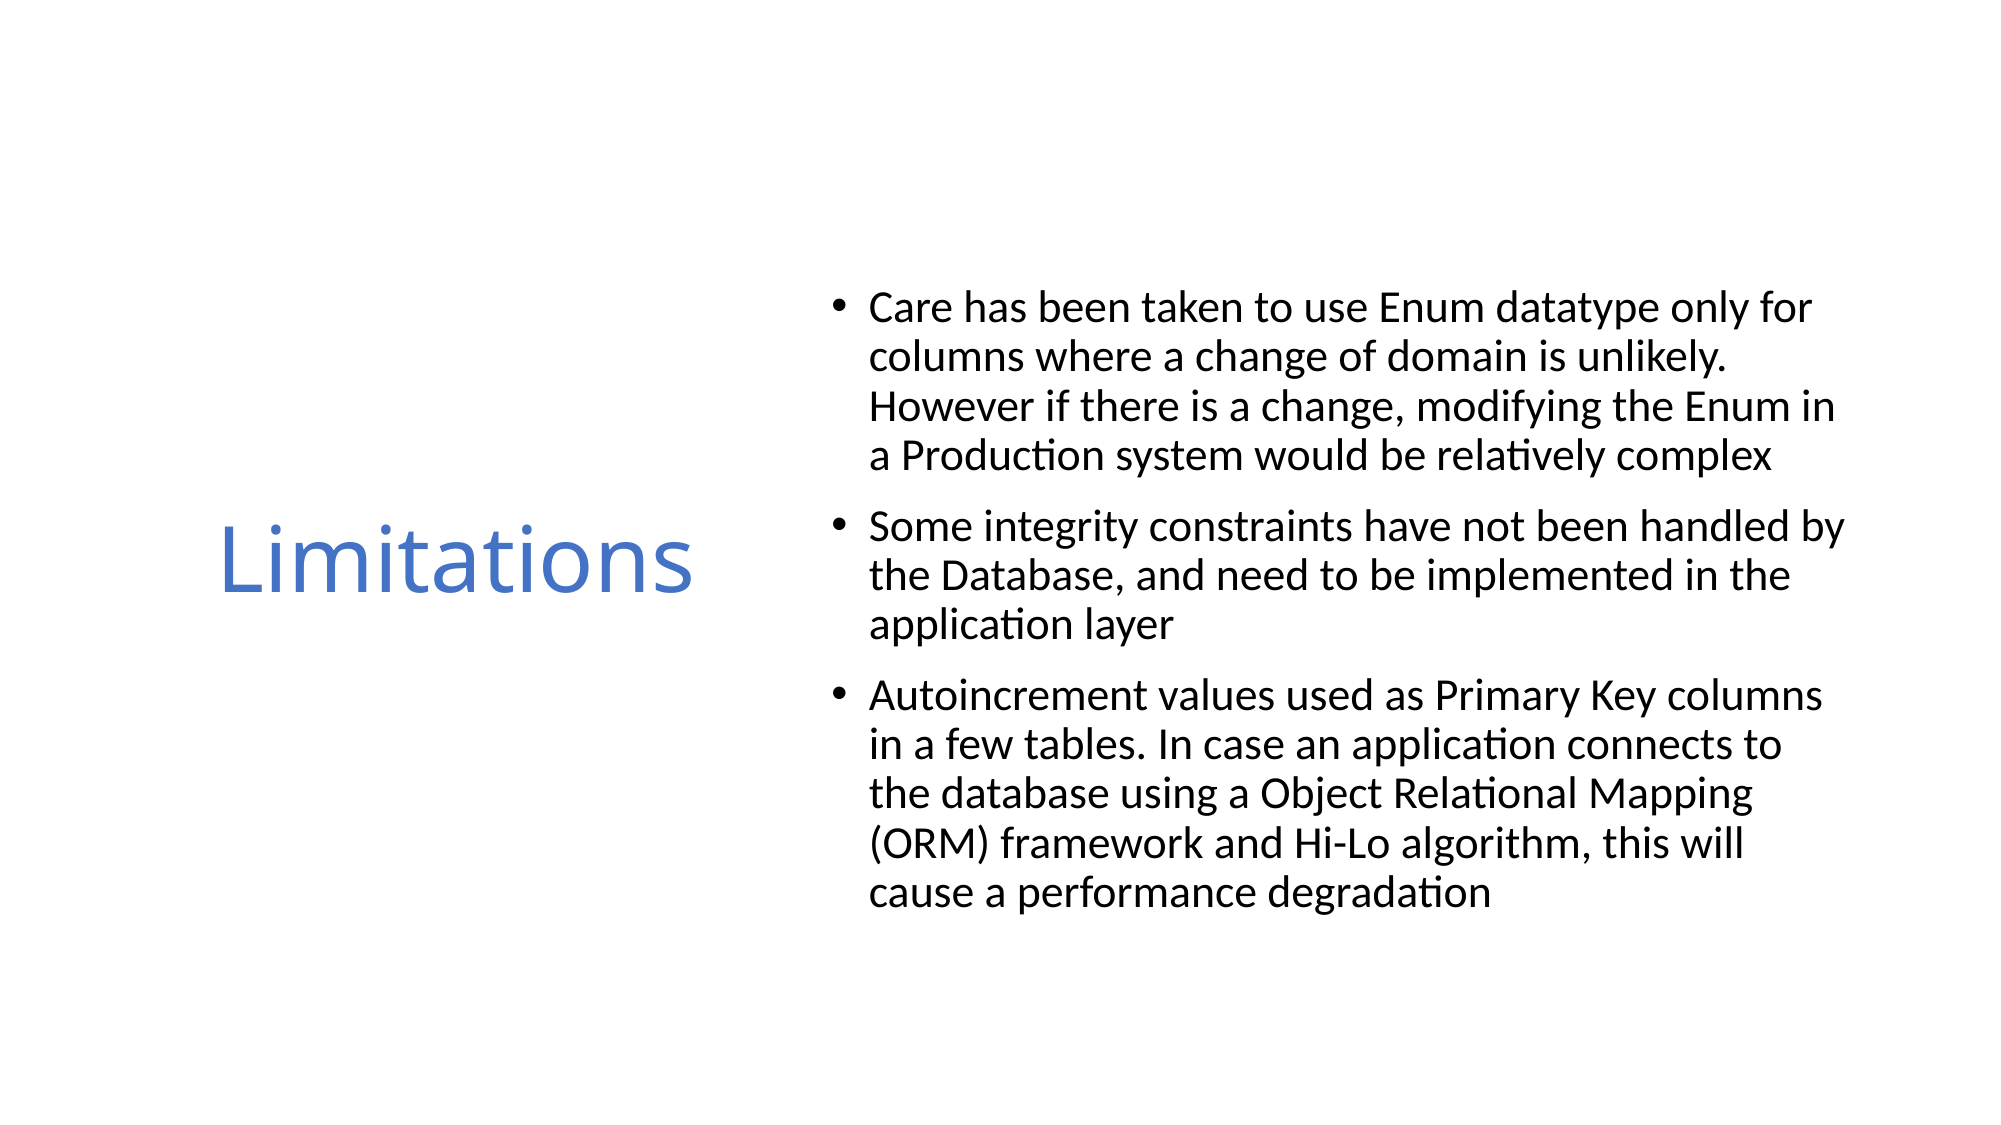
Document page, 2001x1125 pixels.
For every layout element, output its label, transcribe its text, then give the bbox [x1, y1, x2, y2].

list Care has been taken to use Enum datatype only for columns where a change of domain is unlikely. However if there is a change, modifying the Enum in a Production system would be relatively complex Some integrity constraints have not been handled by the Database, and need to be implemented in the application layer Autoincrement values used as Primary Key columns in a few tables. In case an application connects to the database using a Object Relational Mapping (ORM) framework and Hi-Lo algorithm, this will cause a performance degradation [816, 158, 1863, 967]
title Limitations [137, 158, 711, 967]
